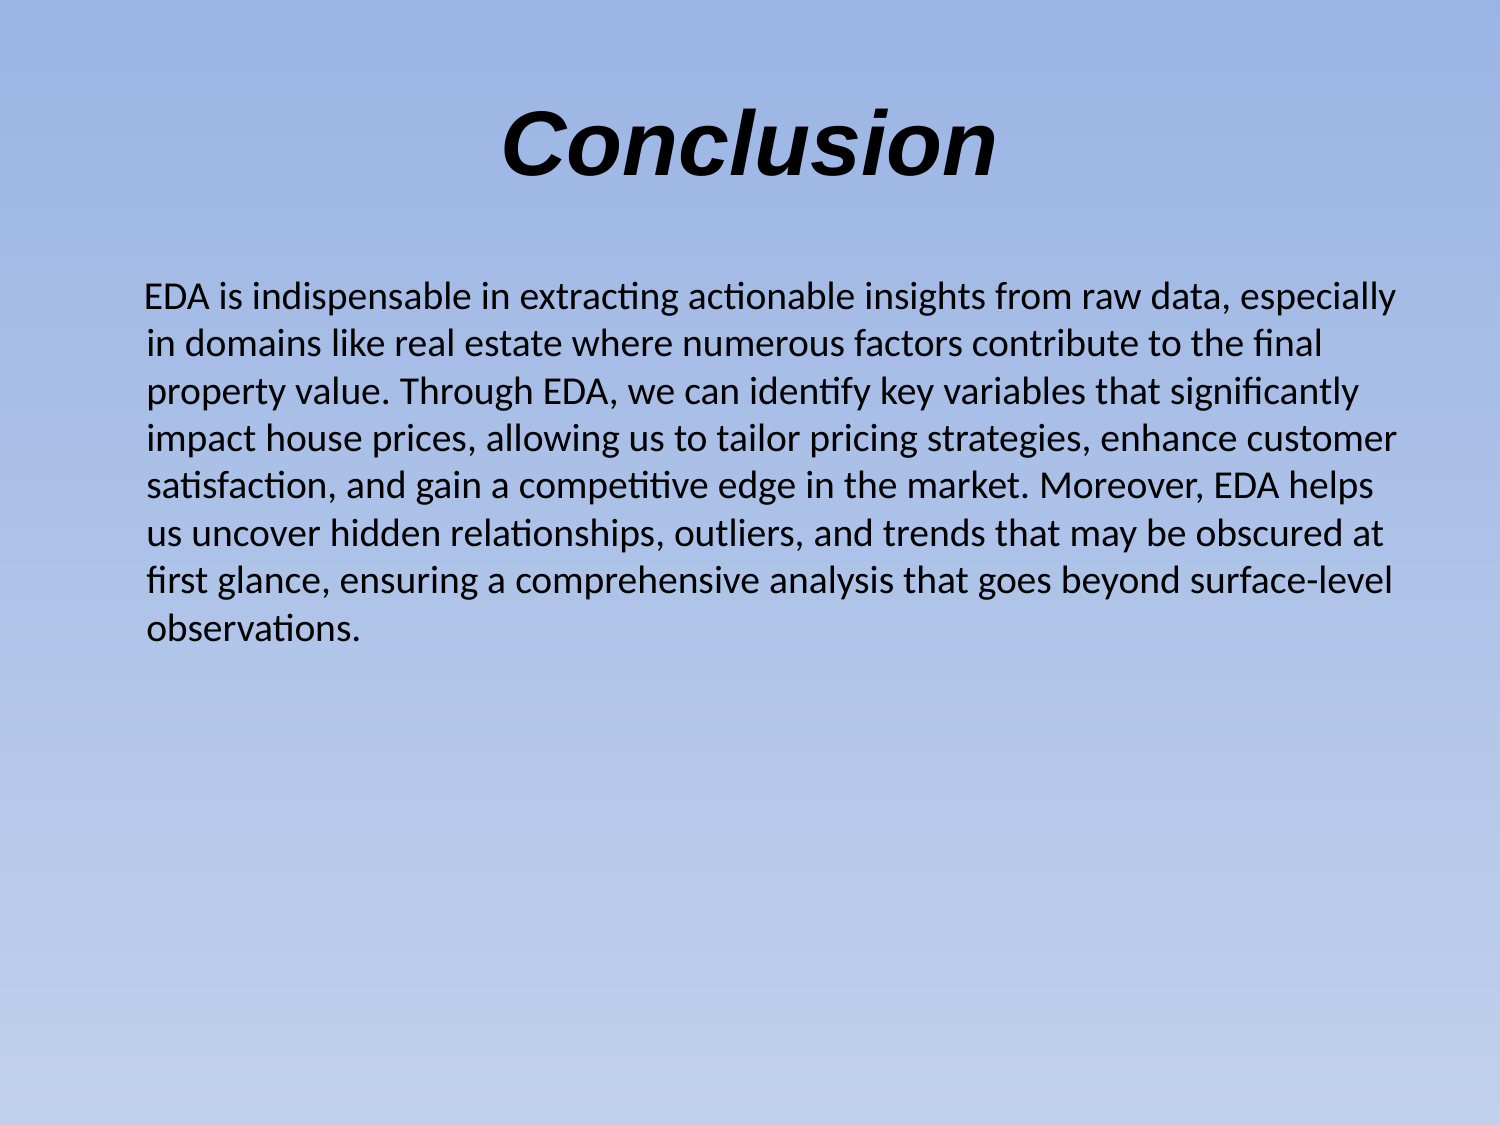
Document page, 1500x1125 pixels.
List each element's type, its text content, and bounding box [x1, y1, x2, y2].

title Conclusion [75, 45, 1425, 233]
list EDA is indispensable in extracting actionable insights from raw data, especially in domains like real estate where numerous factors contribute to the final property value. Through EDA, we can identify key variables that significantly impact house prices, allowing us to tailor pricing strategies, enhance customer satisfaction, and gain a competitive edge in the market. Moreover, EDA helps us uncover hidden relationships, outliers, and trends that may be obscured at first glance, ensuring a comprehensive analysis that goes beyond surface-level observations. [75, 262, 1425, 1005]
